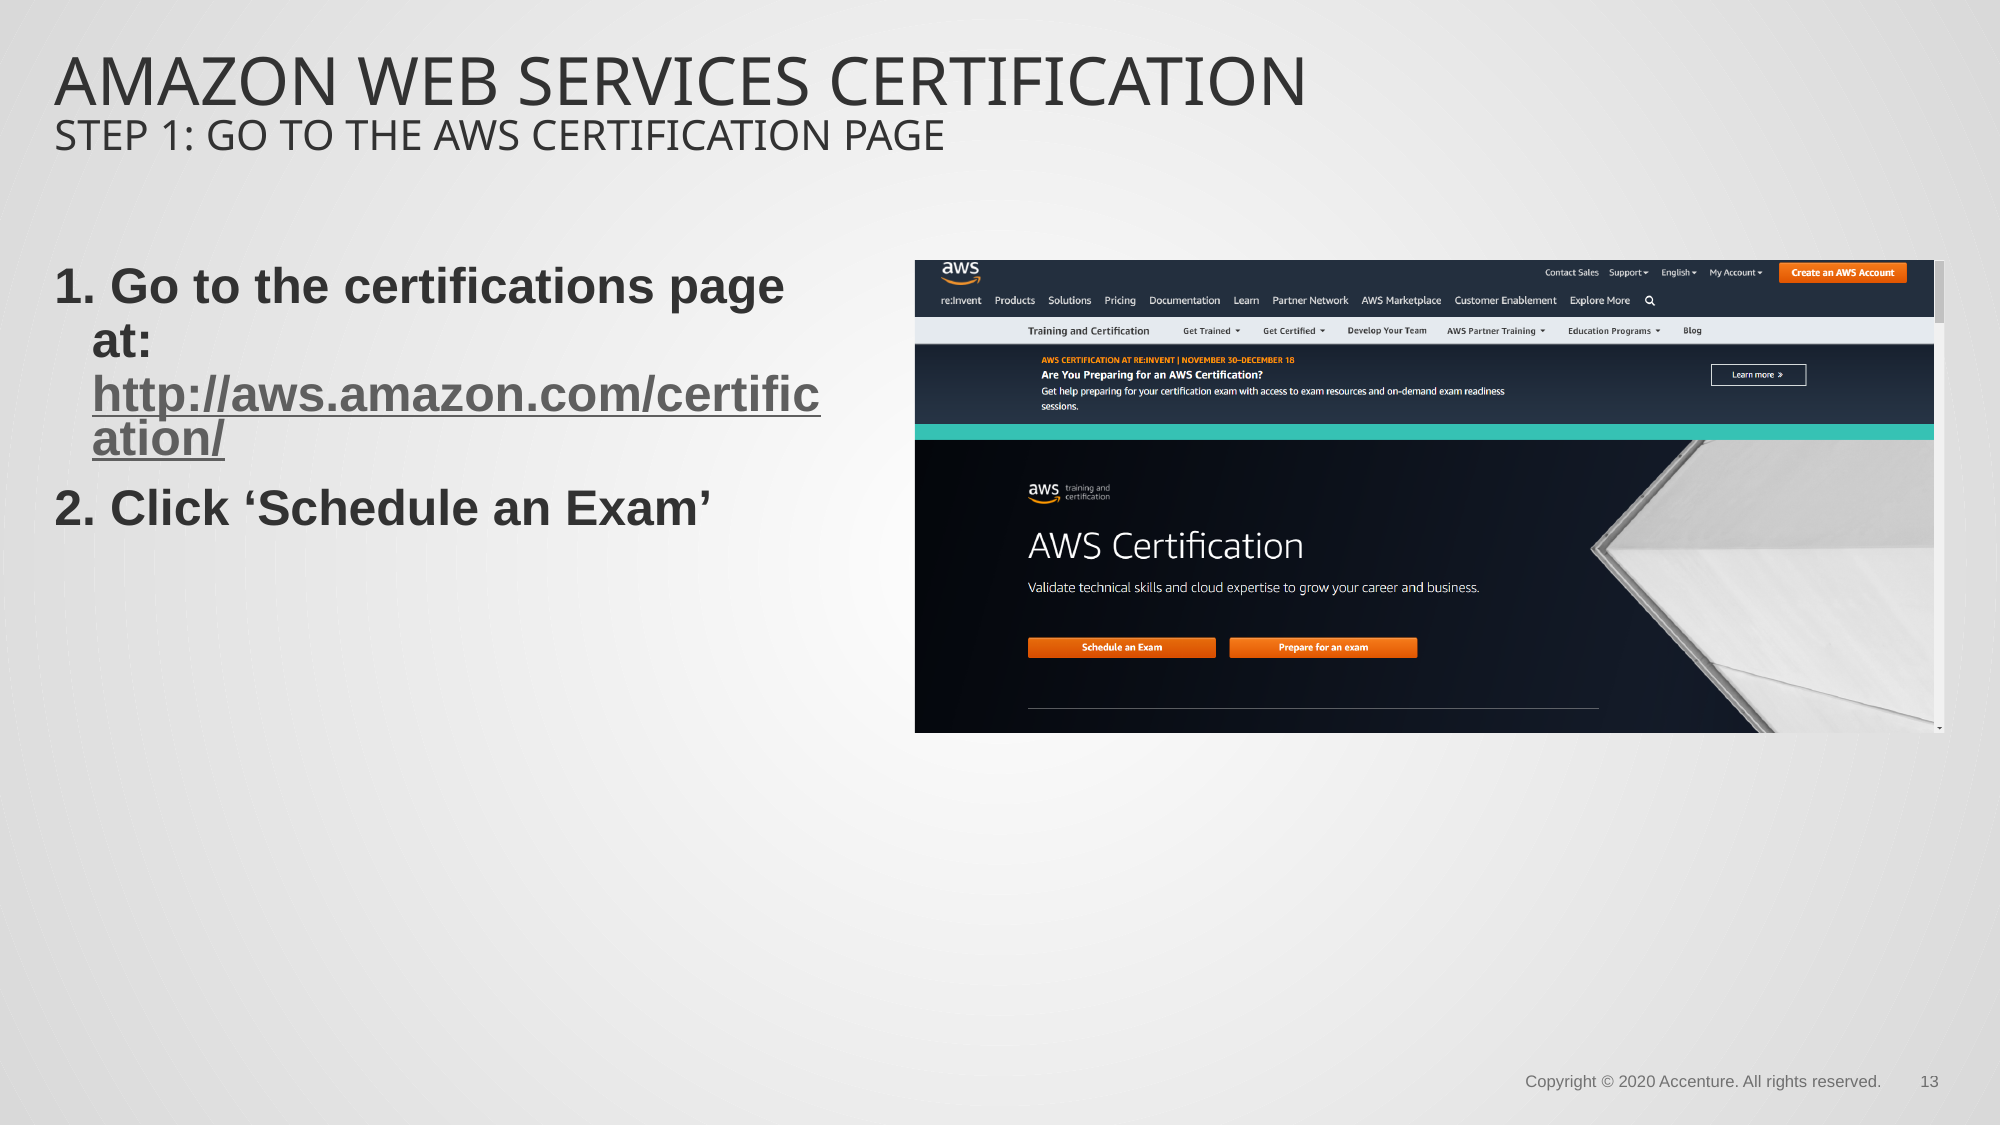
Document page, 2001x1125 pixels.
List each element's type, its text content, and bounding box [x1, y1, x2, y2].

list Go to the certifications page at: http://aws.amazon.com/certification/ Click ‘Schedule an Exam’ [54, 260, 836, 1055]
picture [914, 260, 1945, 733]
title Amazon Web Services Certification Step 1: Go to the AWS Certification Page [54, 54, 1945, 182]
